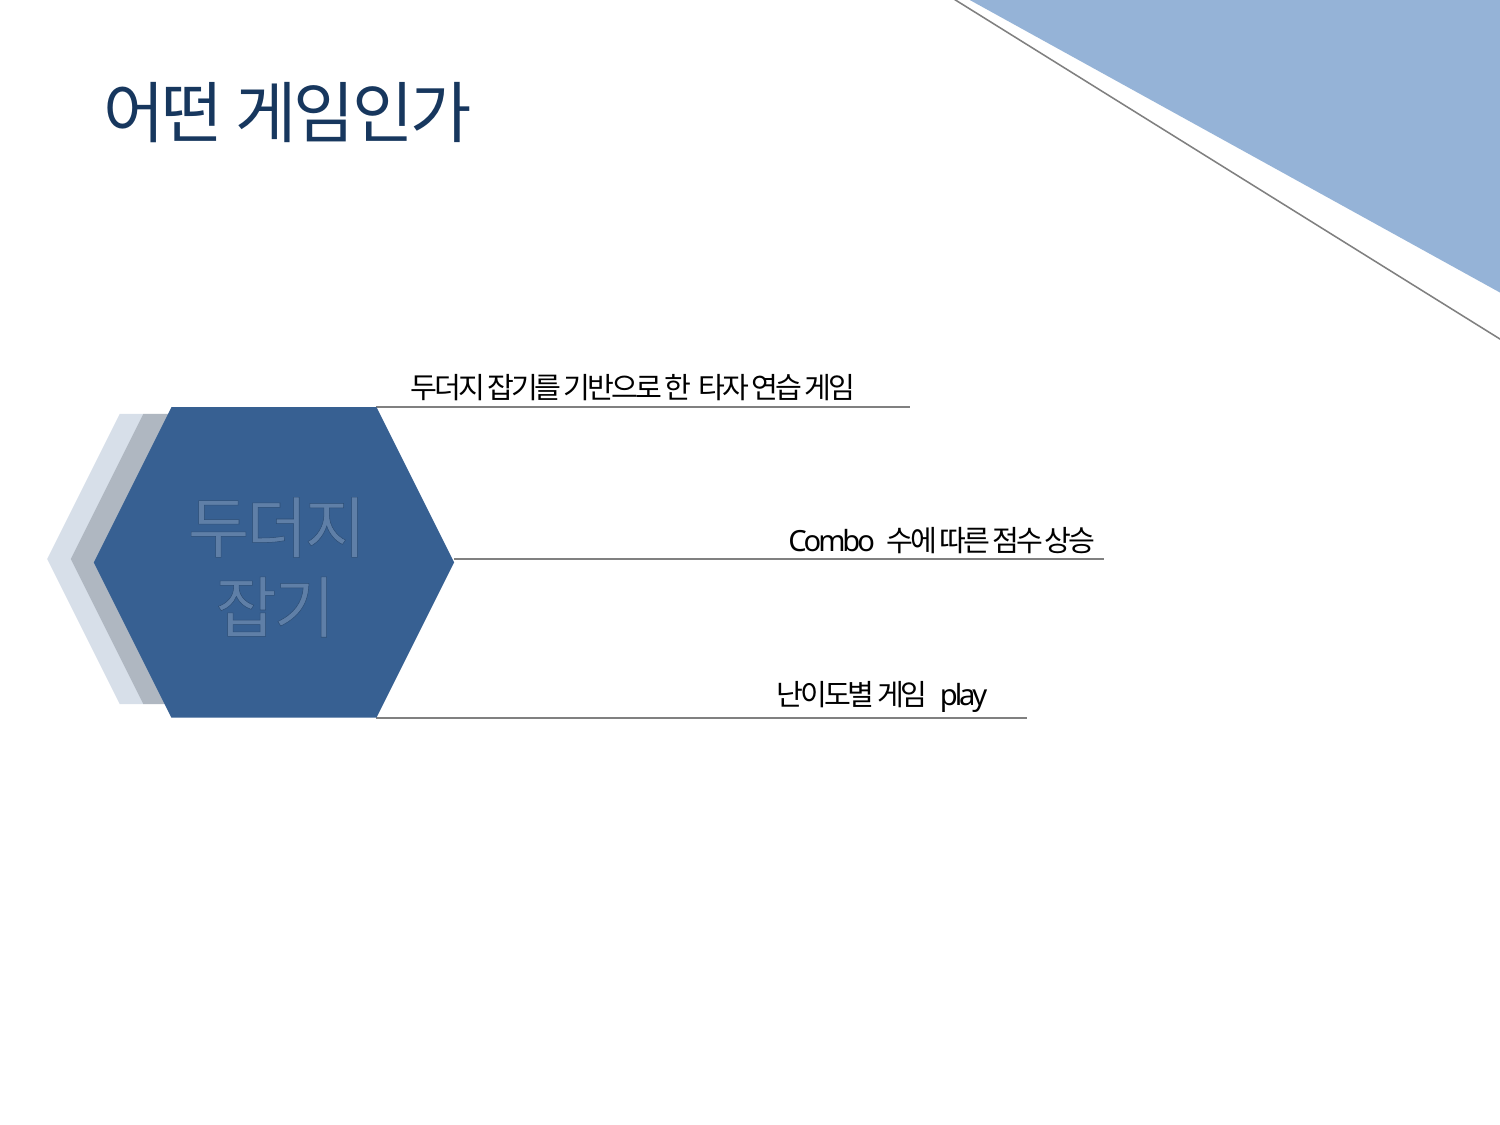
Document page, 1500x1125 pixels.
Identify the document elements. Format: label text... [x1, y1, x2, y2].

text_box 두더지 잡기를 기반으로 한 타자 연습 게임 [395, 361, 963, 412]
text_box Combo 수에 따른 점수 상승 [773, 515, 1117, 565]
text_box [910, 0, 1500, 362]
text_box 두더지잡기 [163, 478, 388, 653]
text_box 어떤 게임인가 [88, 63, 833, 158]
text_box 난이도별 게임 play [761, 668, 1022, 717]
text_box [45, 411, 166, 707]
text_box [91, 405, 455, 720]
